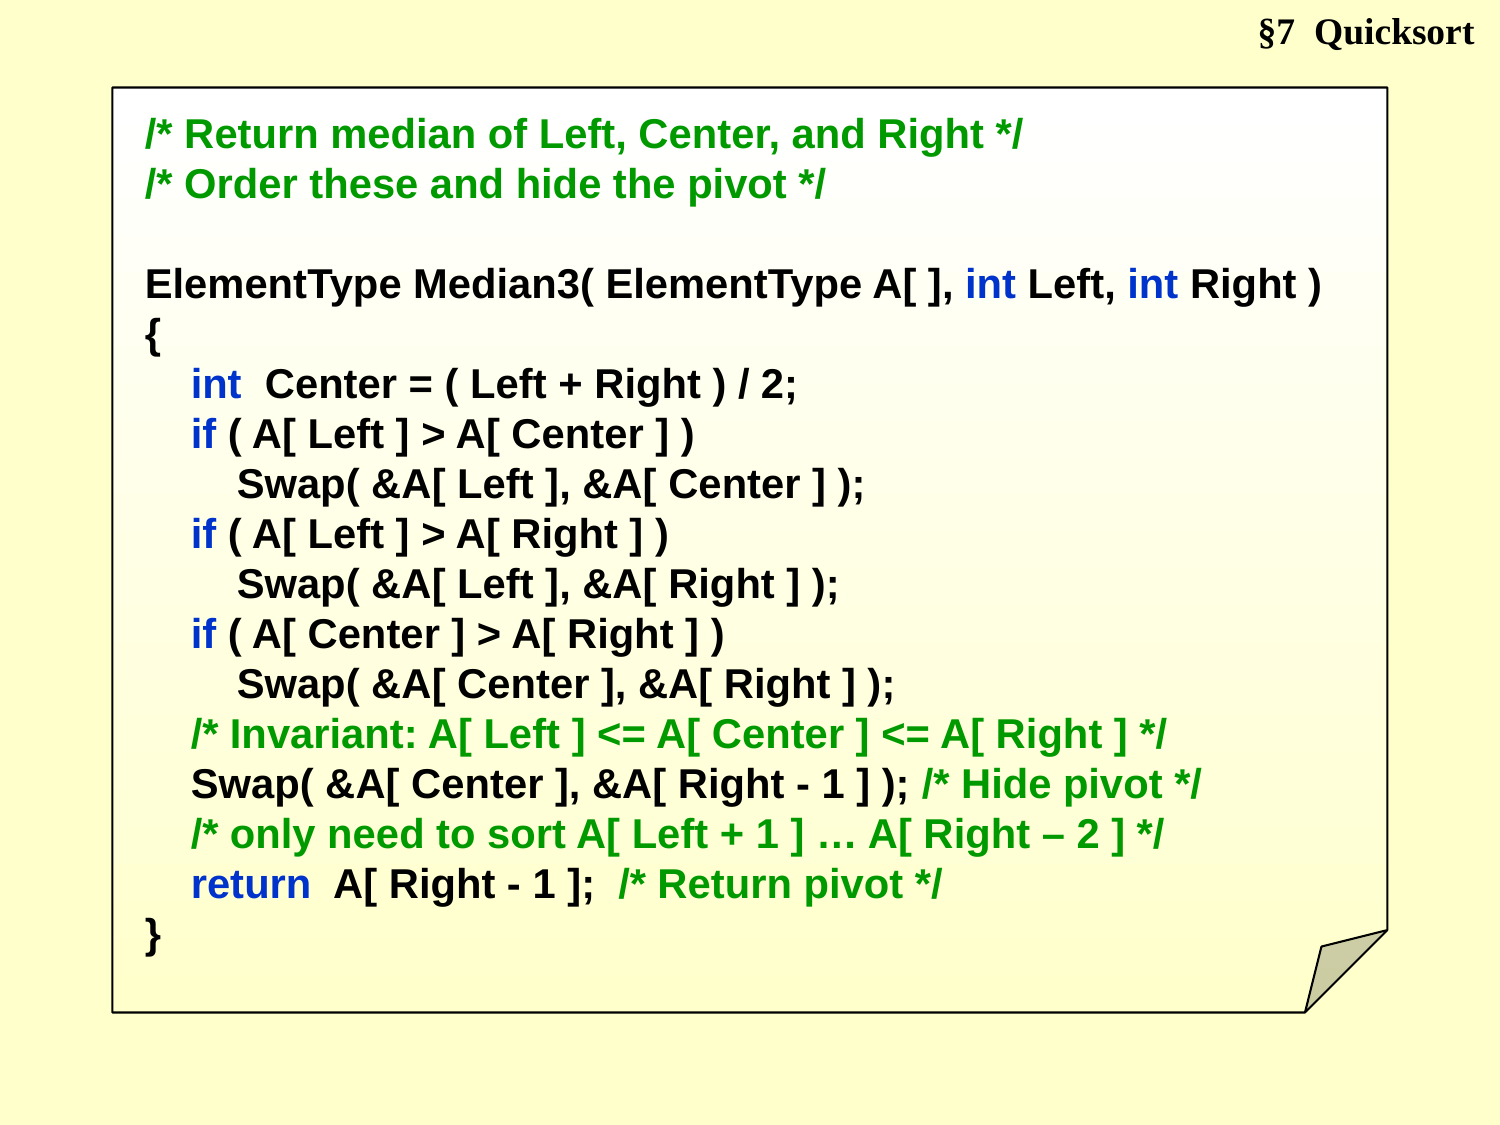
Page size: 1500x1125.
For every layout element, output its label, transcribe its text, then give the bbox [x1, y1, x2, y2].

text_box §7 Quicksort [1174, 0, 1499, 60]
text_box /* Return median of Left, Center, and Right */ /* Order these and hide the pivot */ ElementType Median3( ElementType A[ ], int Left, int Right ) { int Center = ( Left + Right ) / 2; if ( A[ Left ] > A[ Center ] ) Swap( &A[ Left ], &A[ Center ] ); if ( A[ Left ] > A[ Right ] ) Swap( &A[ Left ], &A[ Right ] ); if ( A[ Center ] > A[ Right ] ) Swap( &A[ Center ], &A[ Right ] ); /* Invariant: A[ Left ] <= A[ Center ] <= A[ Right ] */ Swap( &A[ Center ], &A[ Right - 1 ] ); /* Hide pivot */ /* only need to sort A[ Left + 1 ] … A[ Right – 2 ] */ return A[ Right - 1 ]; /* Return pivot */ } [112, 87, 1388, 1013]
